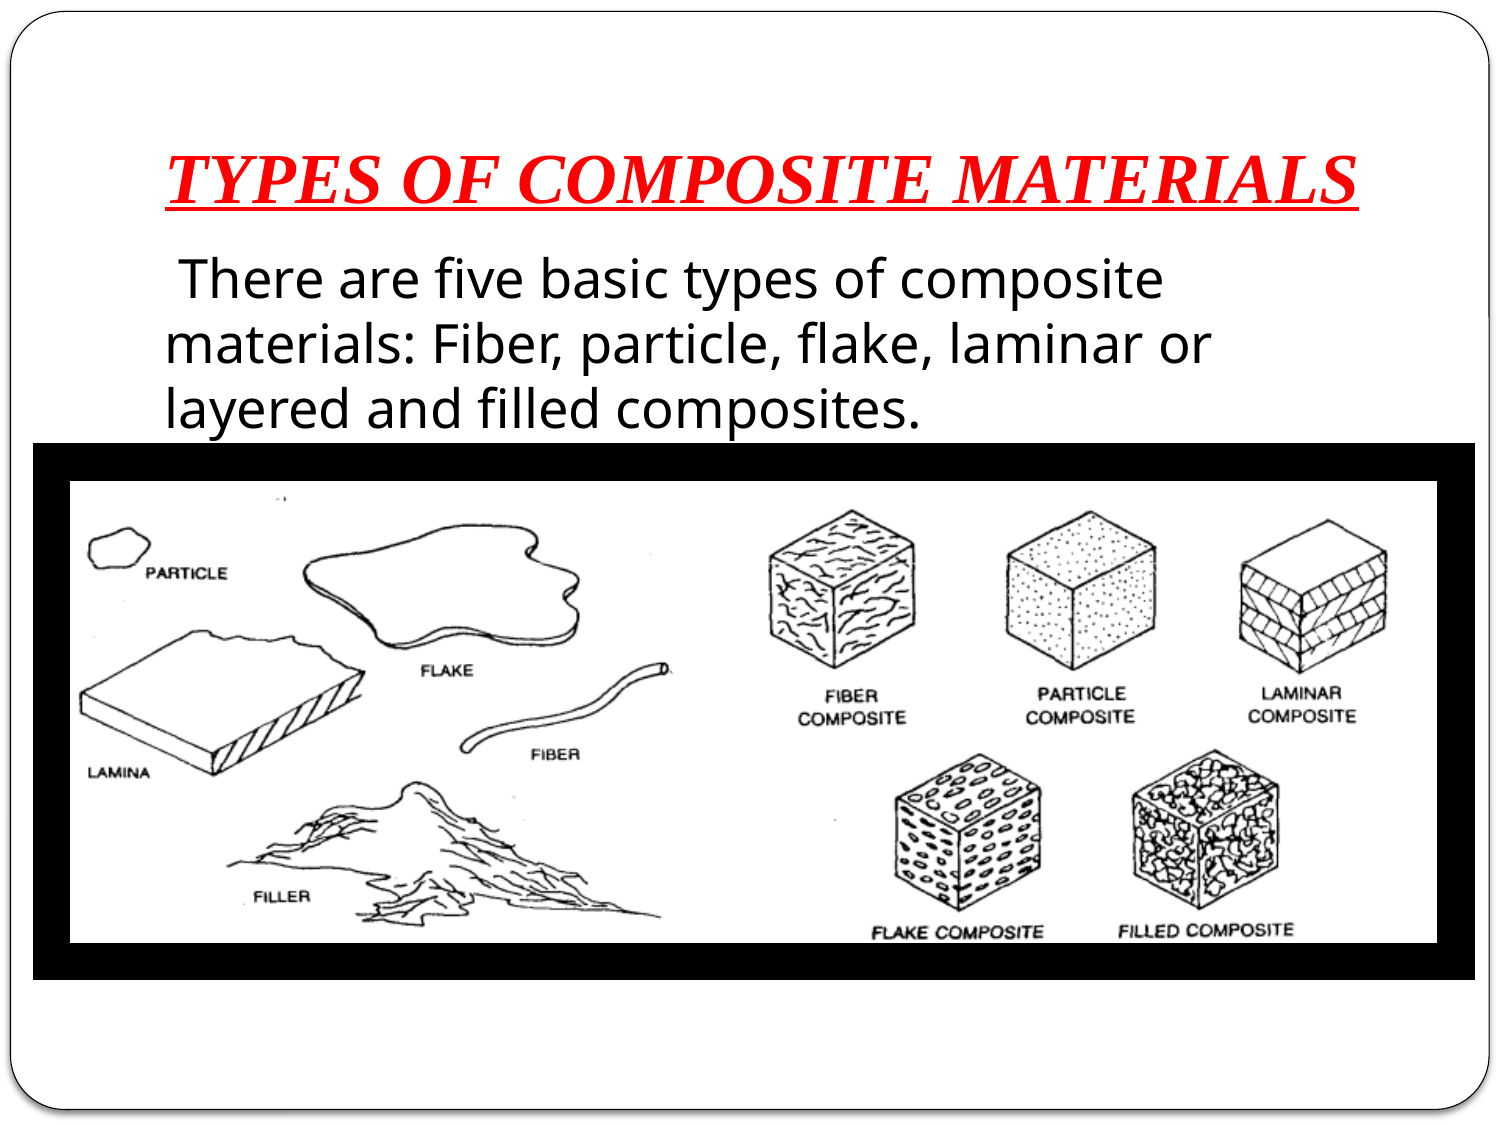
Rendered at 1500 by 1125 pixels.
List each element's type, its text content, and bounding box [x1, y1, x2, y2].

title TYPES OF COMPOSITE MATERIALS [150, 45, 1425, 233]
picture [70, 480, 1438, 944]
list There are five basic types of composite materials: Fiber, particle, flake, laminar or layered and filled composites. [150, 237, 1425, 443]
list There are five basic types of composite materials: Fiber, particle, flake, laminar or layered and filled composites. [150, 980, 1425, 988]
